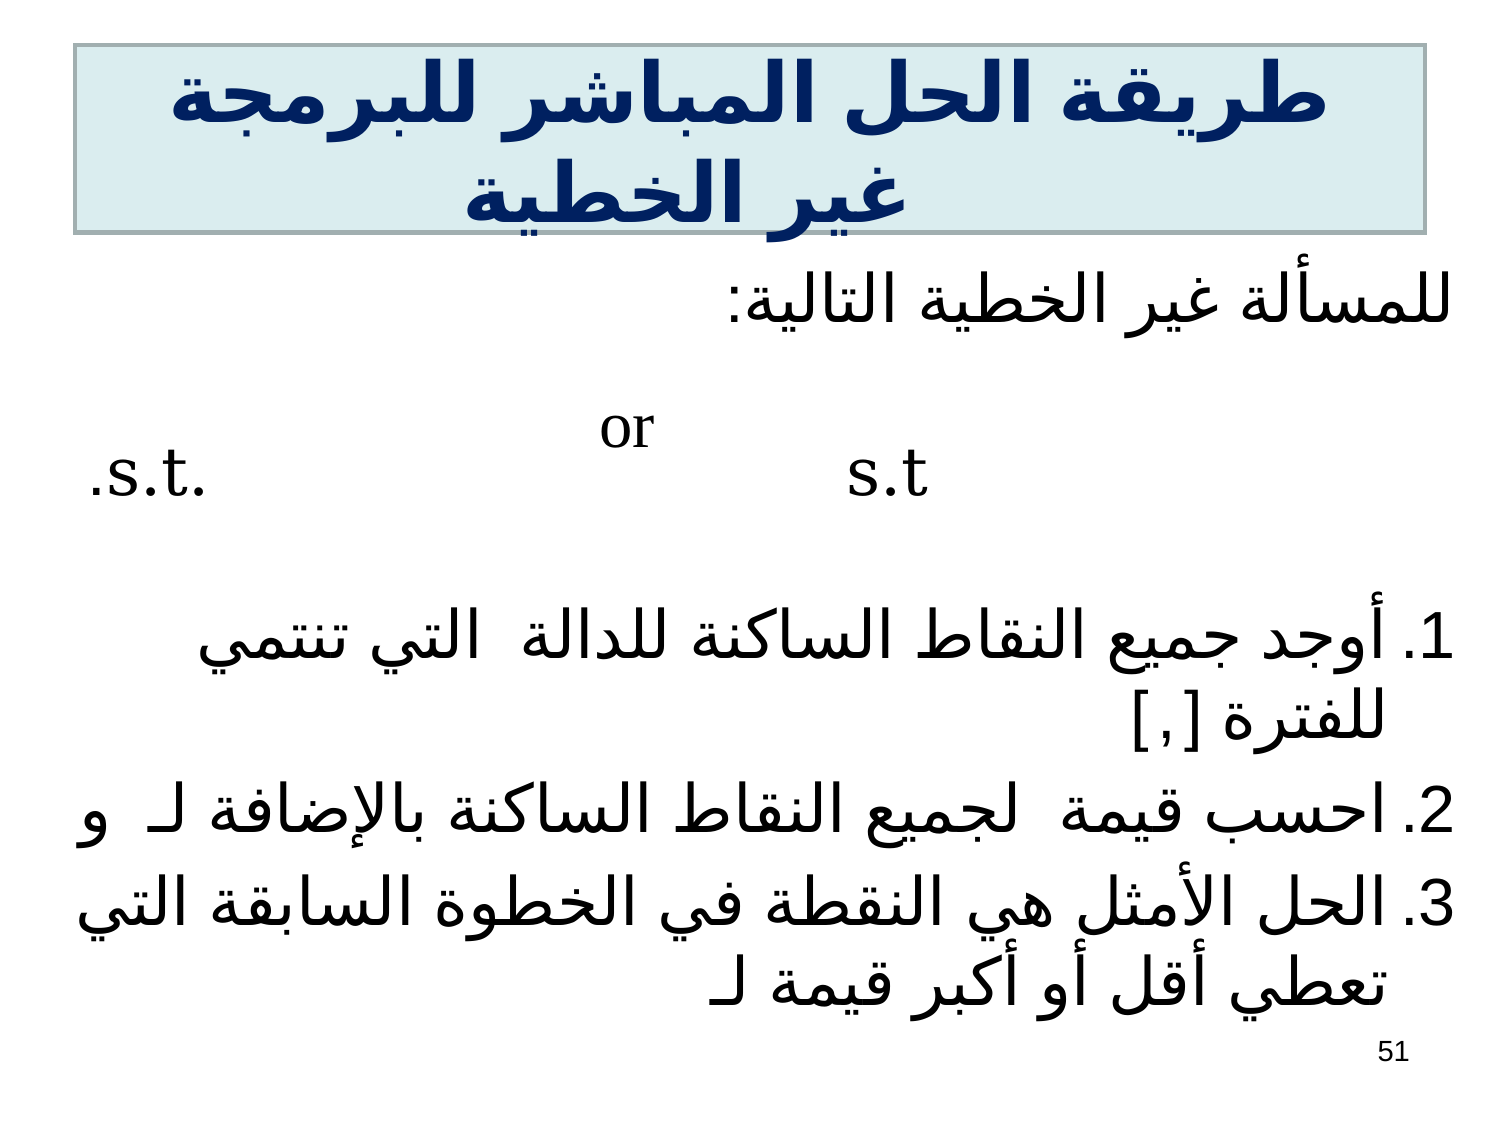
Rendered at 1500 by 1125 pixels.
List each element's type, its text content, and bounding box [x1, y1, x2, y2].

slide_number 51 [1074, 1024, 1426, 1103]
title طريقة الحل المباشر للبرمجة غير الخطية [73, 43, 1427, 235]
text_box or [584, 373, 680, 469]
